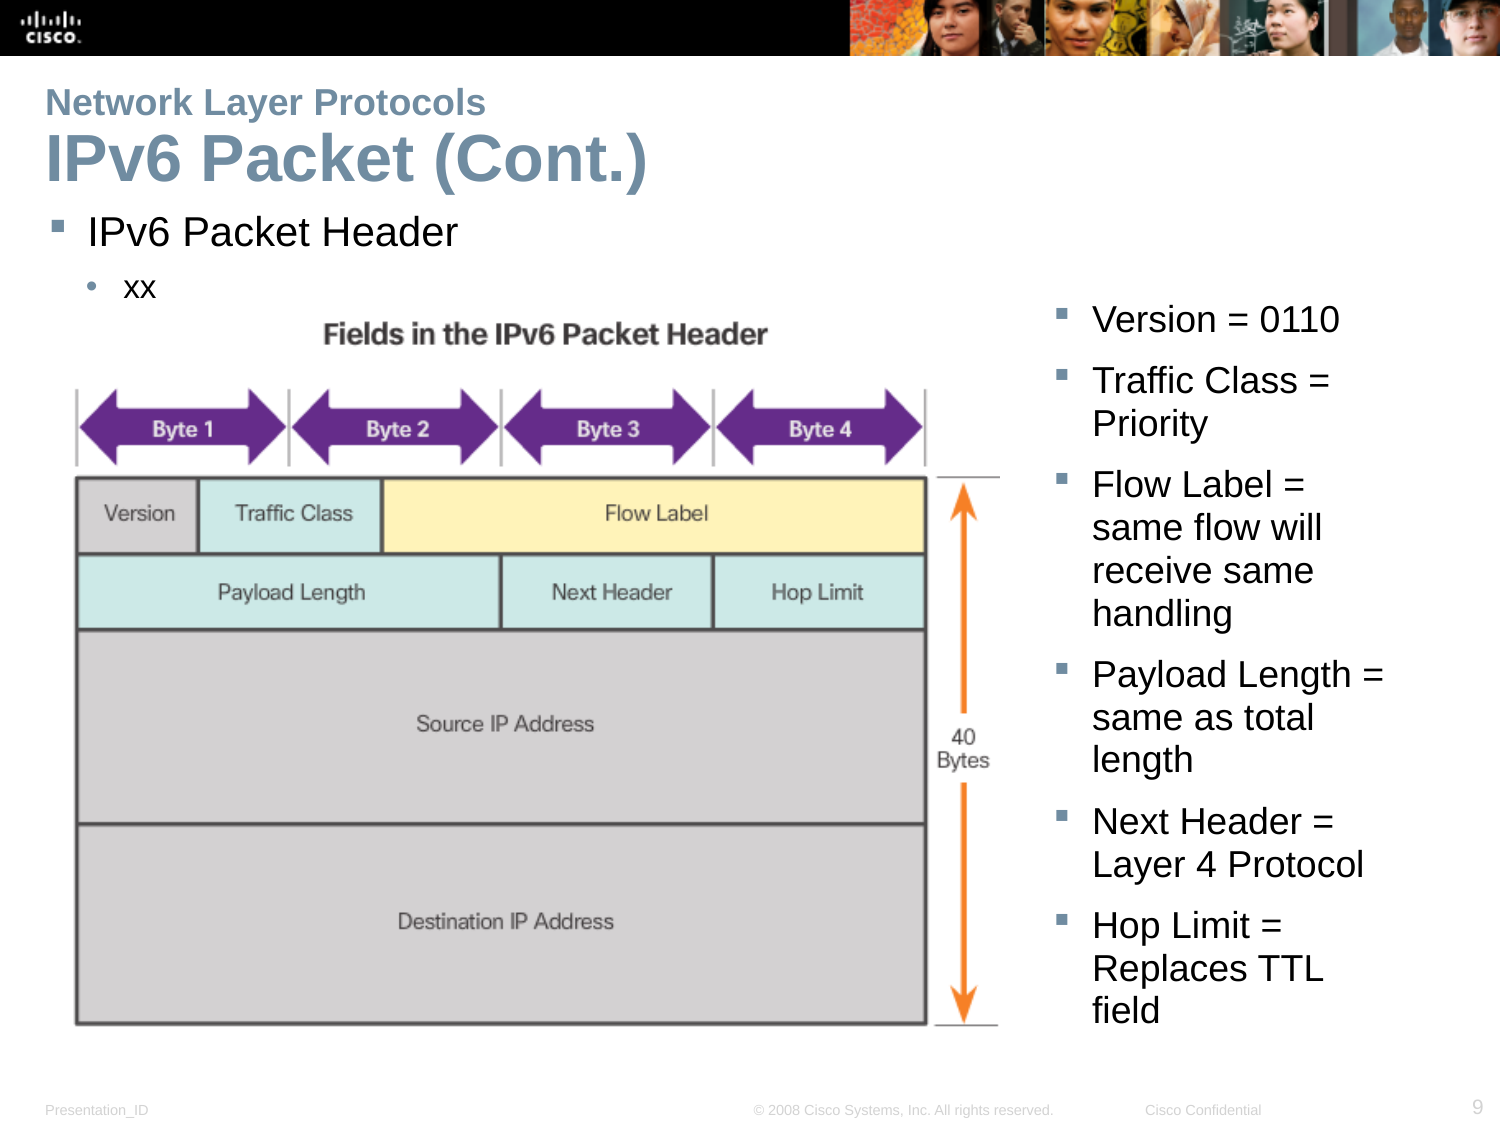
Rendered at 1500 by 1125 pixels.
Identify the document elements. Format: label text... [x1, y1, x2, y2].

picture [0, 0, 1500, 56]
list IPv6 Packet Header xx [34, 202, 1471, 1038]
title Network Layer Protocols IPv6 Packet (Cont.) [31, 64, 1471, 203]
picture [59, 317, 1001, 1038]
text_box Version = 0110 Traffic Class = Priority Flow Label = same flow will receive same handling Payload Length = same as total length Next Header = Layer 4 Protocol Hop Limit = Replaces TTL field [1038, 290, 1408, 1045]
